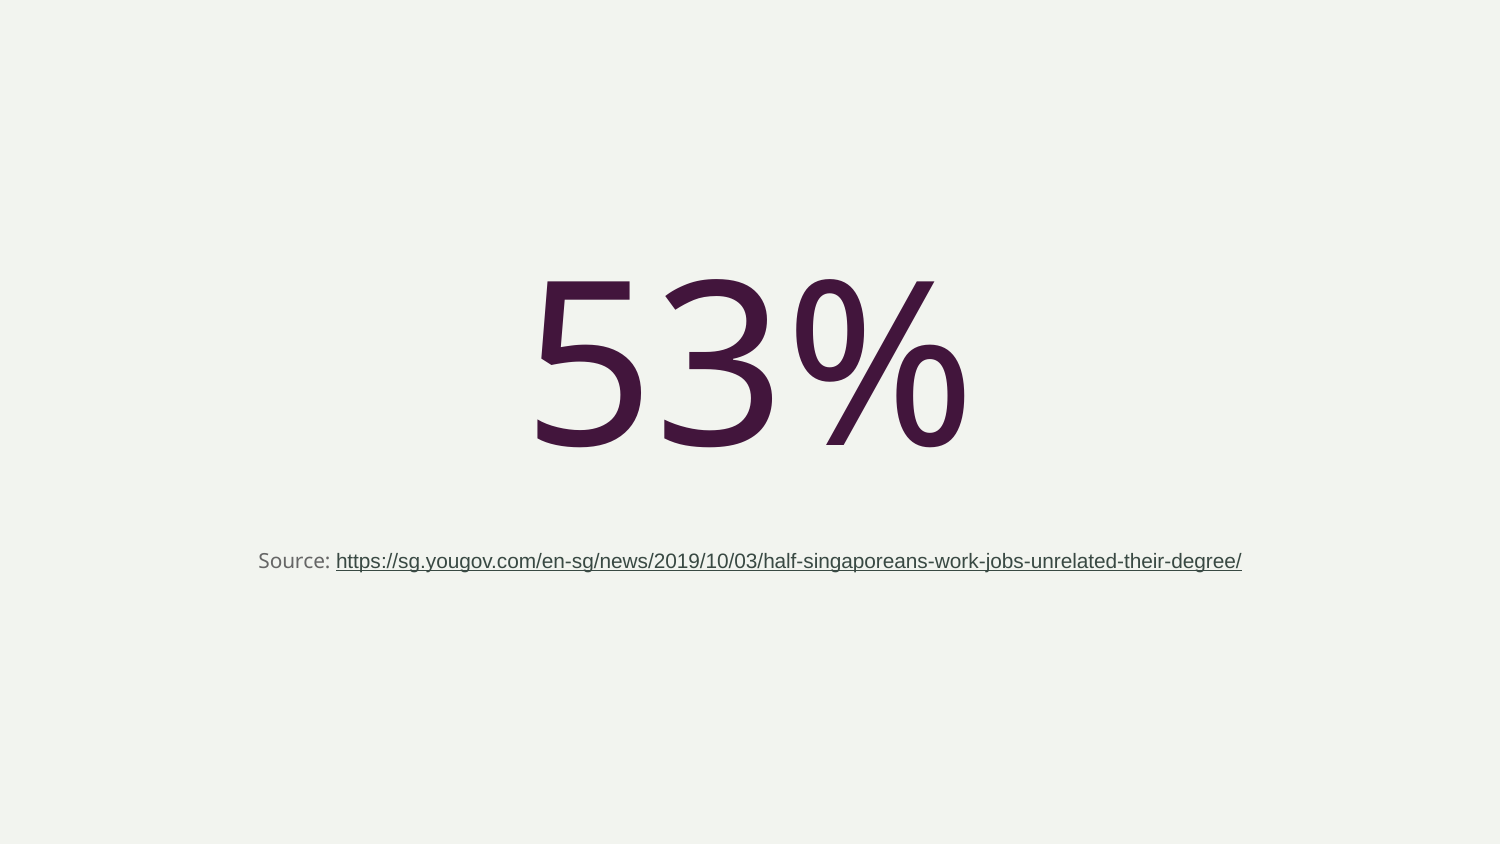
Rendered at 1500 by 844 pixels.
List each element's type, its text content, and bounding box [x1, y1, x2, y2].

list Source: https://sg.yougov.com/en-sg/news/2019/10/03/half-singaporeans-work-jobs-unrelated-their-degree/ [51, 528, 1449, 705]
title 53% [51, 191, 1449, 517]
